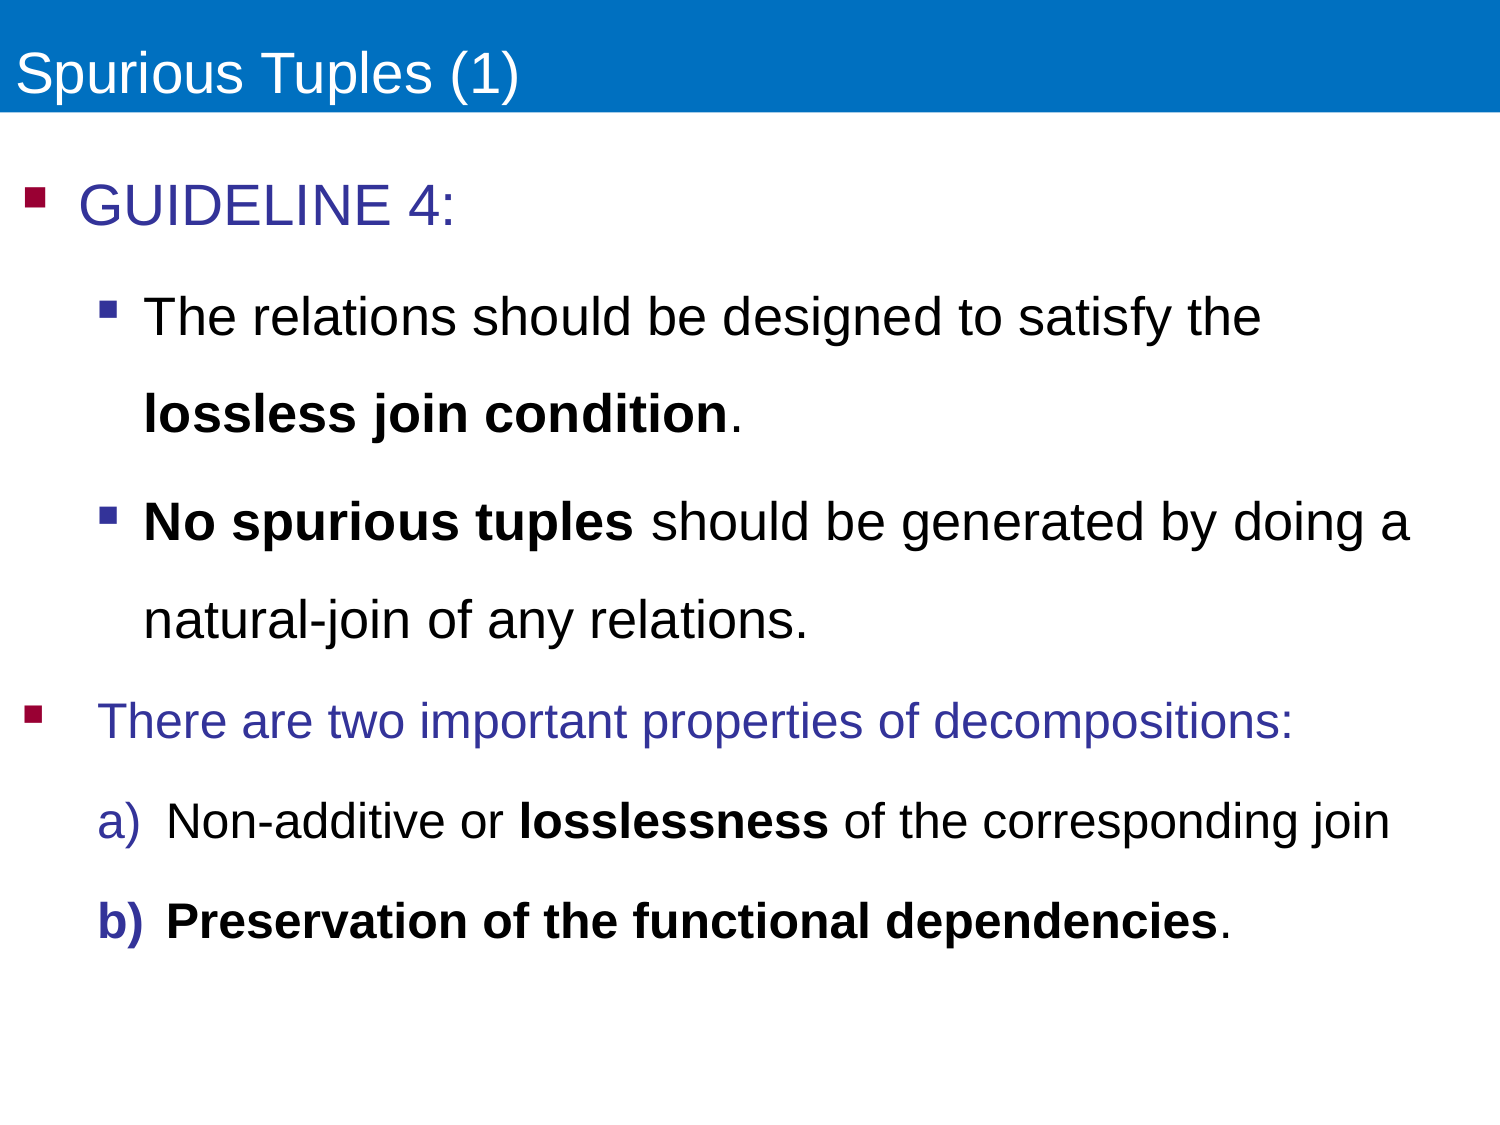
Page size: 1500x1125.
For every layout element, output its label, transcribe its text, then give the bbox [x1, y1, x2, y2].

title Spurious Tuples (1) [0, 0, 1500, 113]
list GUIDELINE 4: The relations should be designed to satisfy the lossless join condition. No spurious tuples should be generated by doing a natural-join of any relations. There are two important properties of decompositions: Non-additive or losslessness of the corresponding join Preservation of the functional dependencies. [7, 125, 1491, 1088]
